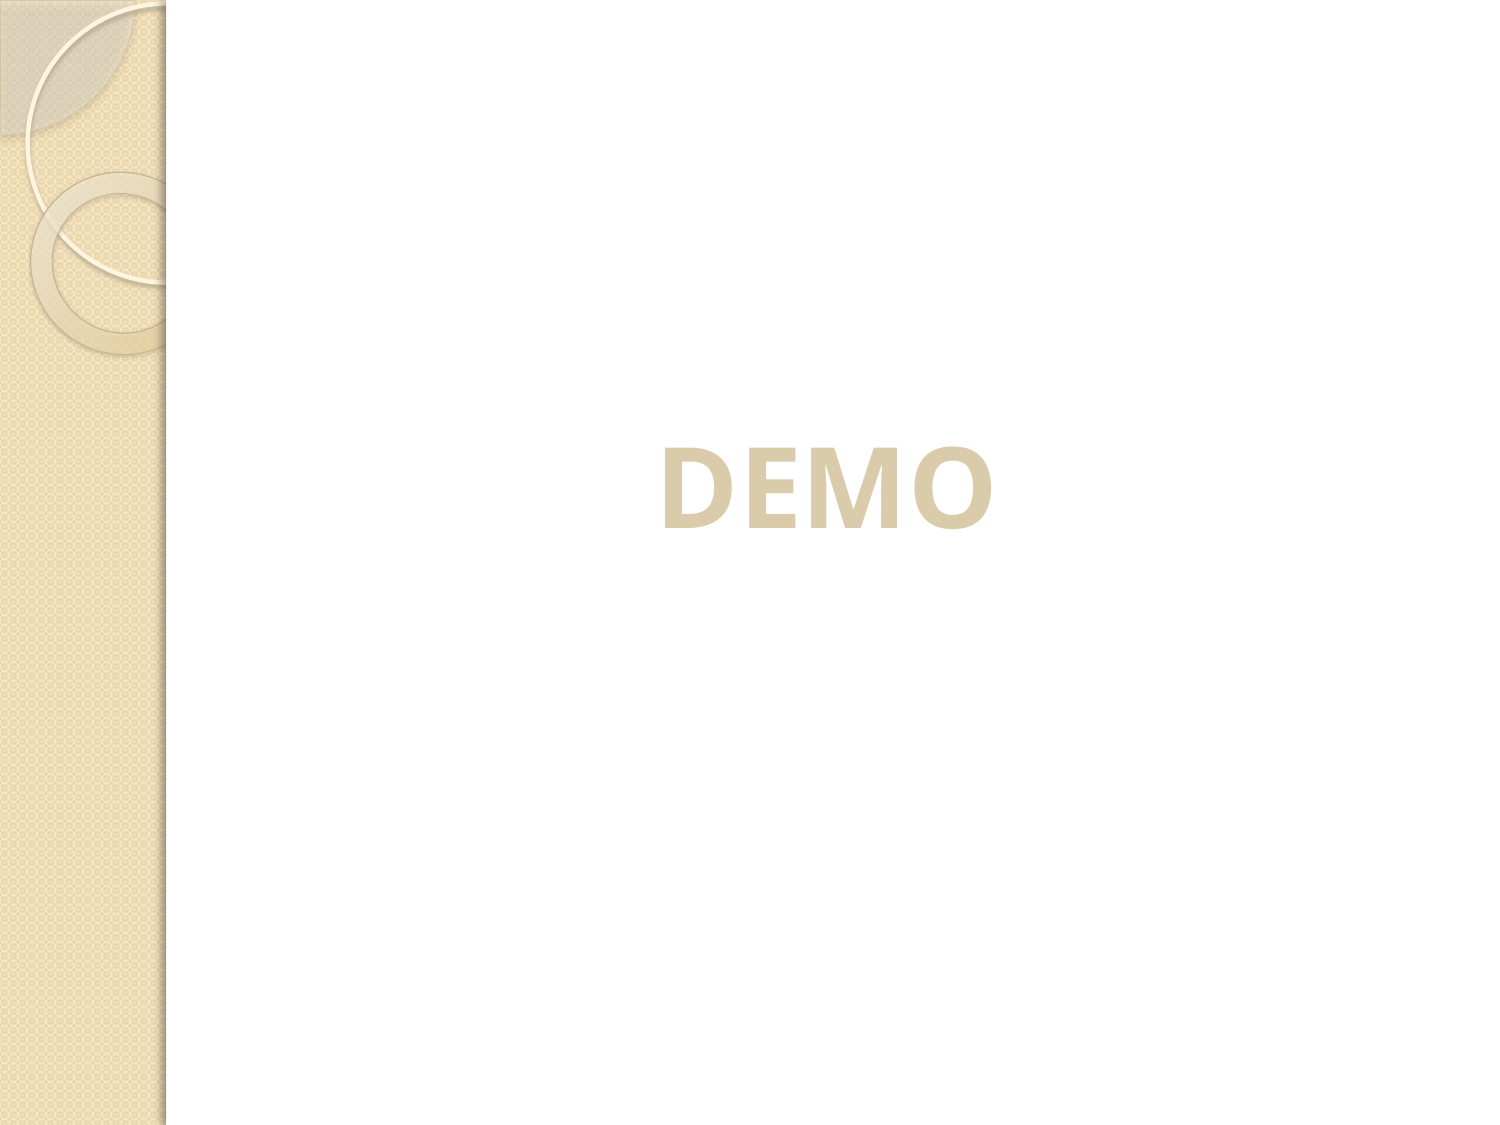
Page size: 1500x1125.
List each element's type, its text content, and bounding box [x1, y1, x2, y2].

text_box DEMO [431, 408, 1223, 559]
